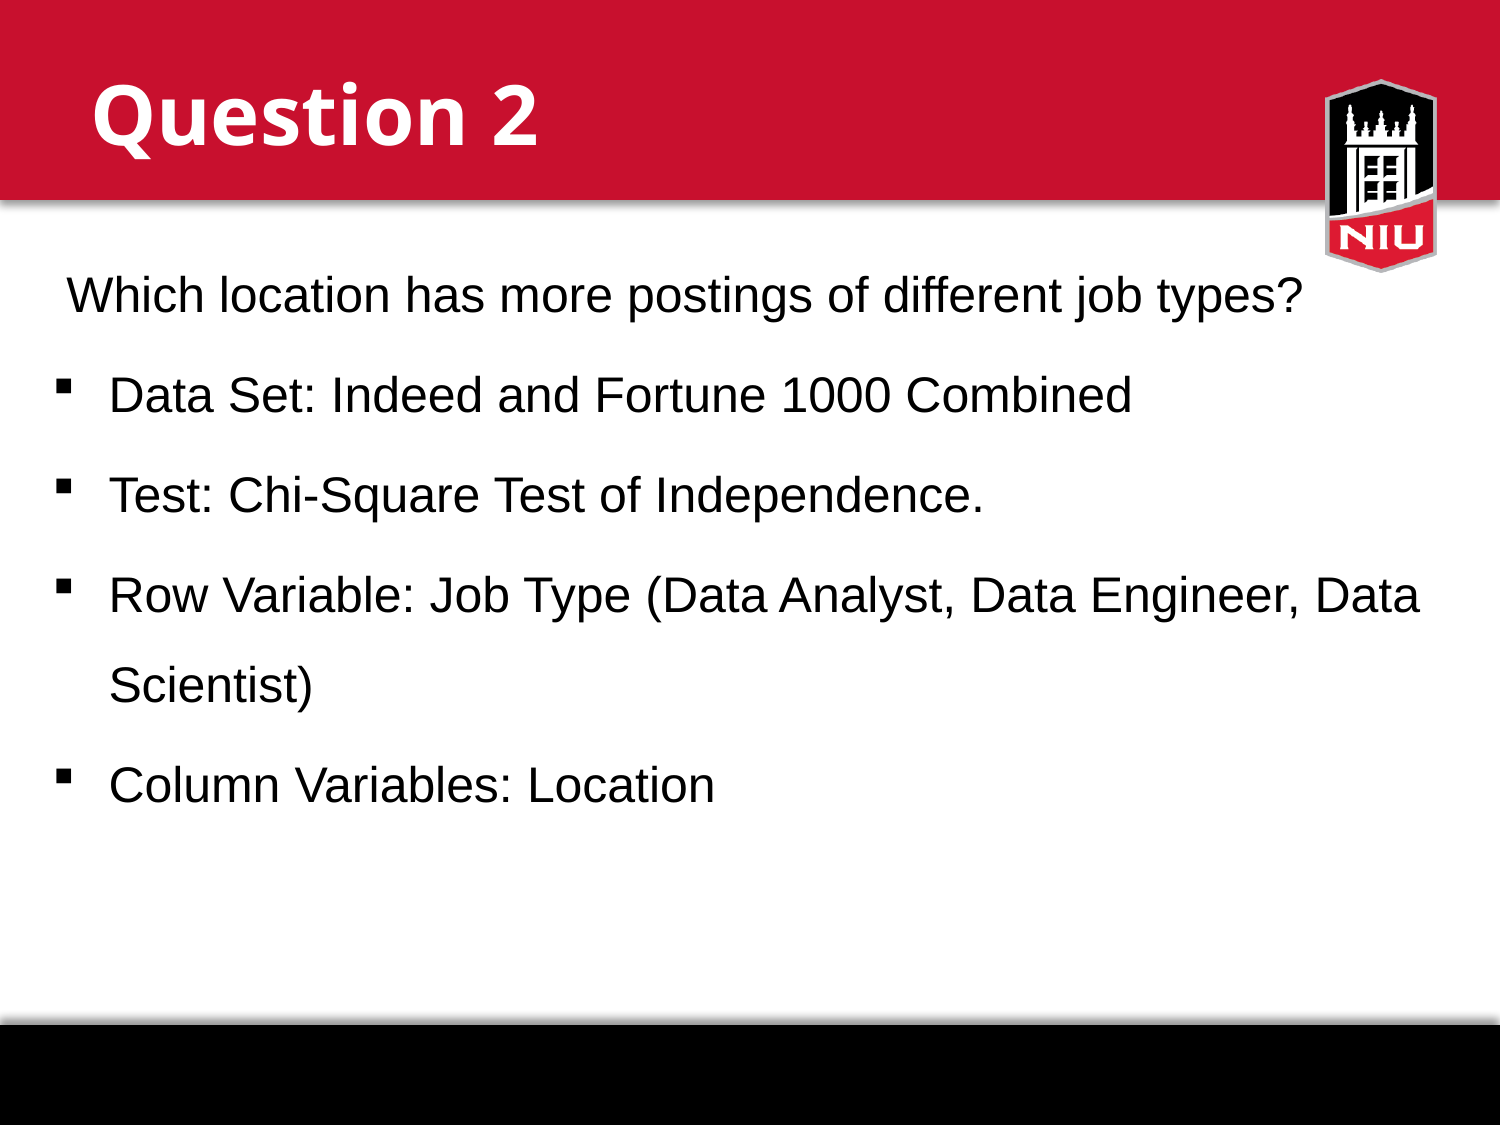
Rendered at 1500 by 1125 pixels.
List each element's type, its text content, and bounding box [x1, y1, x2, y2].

title Question 2 [75, 24, 1313, 200]
picture [1325, 79, 1437, 224]
list Which location has more postings of different job types? Data Set: Indeed and Fortune 1000 Combined Test: Chi-Square Test of Independence. Row Variable: Job Type (Data Analyst, Data Engineer, Data Scientist) Column Variables: Location [37, 224, 1479, 988]
